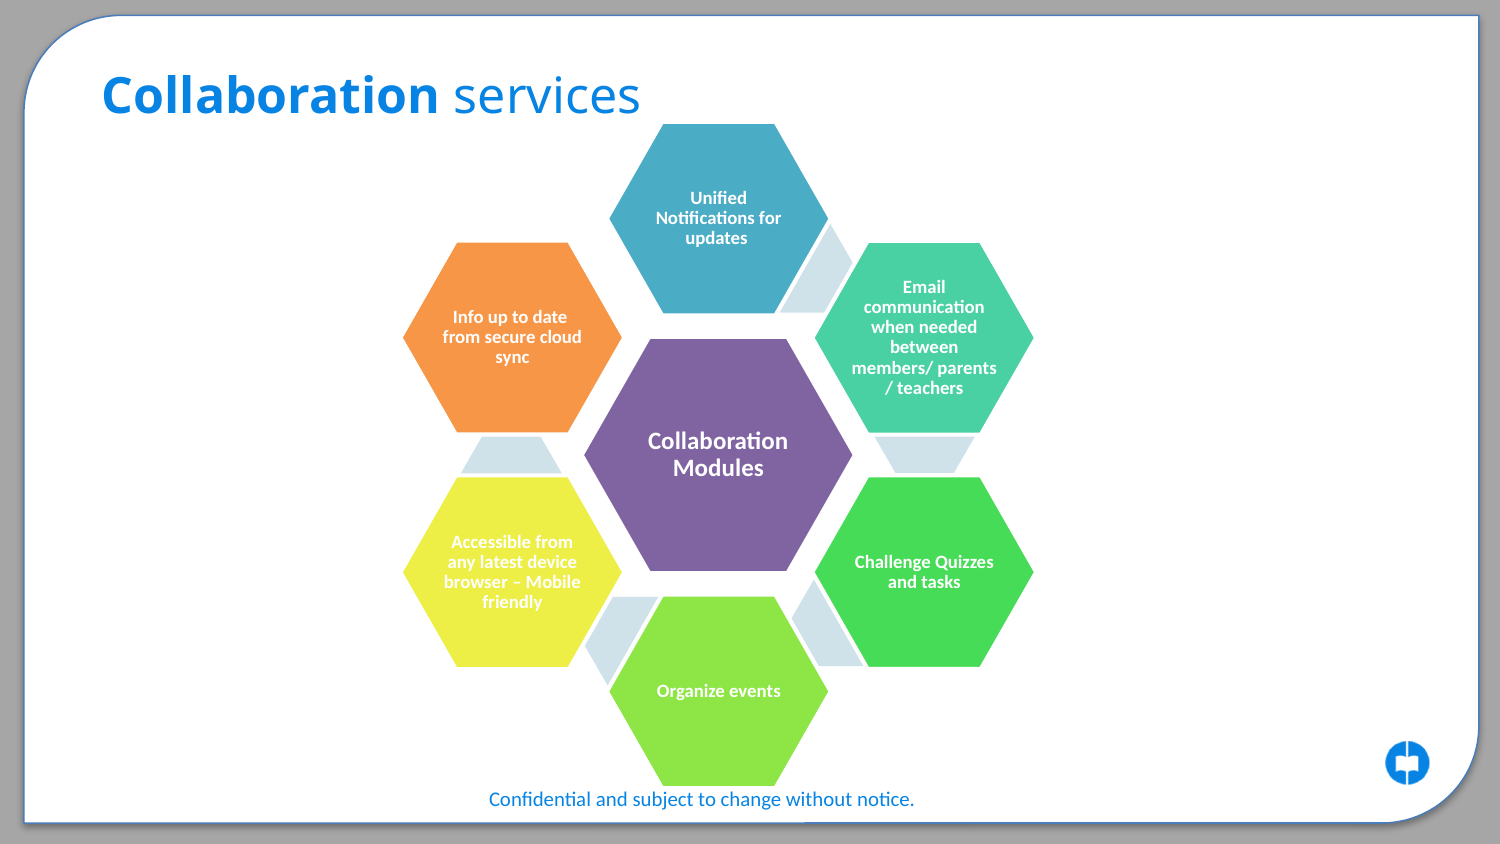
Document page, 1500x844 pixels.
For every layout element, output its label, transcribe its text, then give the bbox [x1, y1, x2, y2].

picture [1371, 726, 1444, 798]
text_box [218, 121, 1219, 789]
text_box Confidential and subject to change without notice. [474, 797, 940, 843]
text_box [23, 14, 1480, 824]
text_box Collaboration services [87, 56, 1049, 131]
